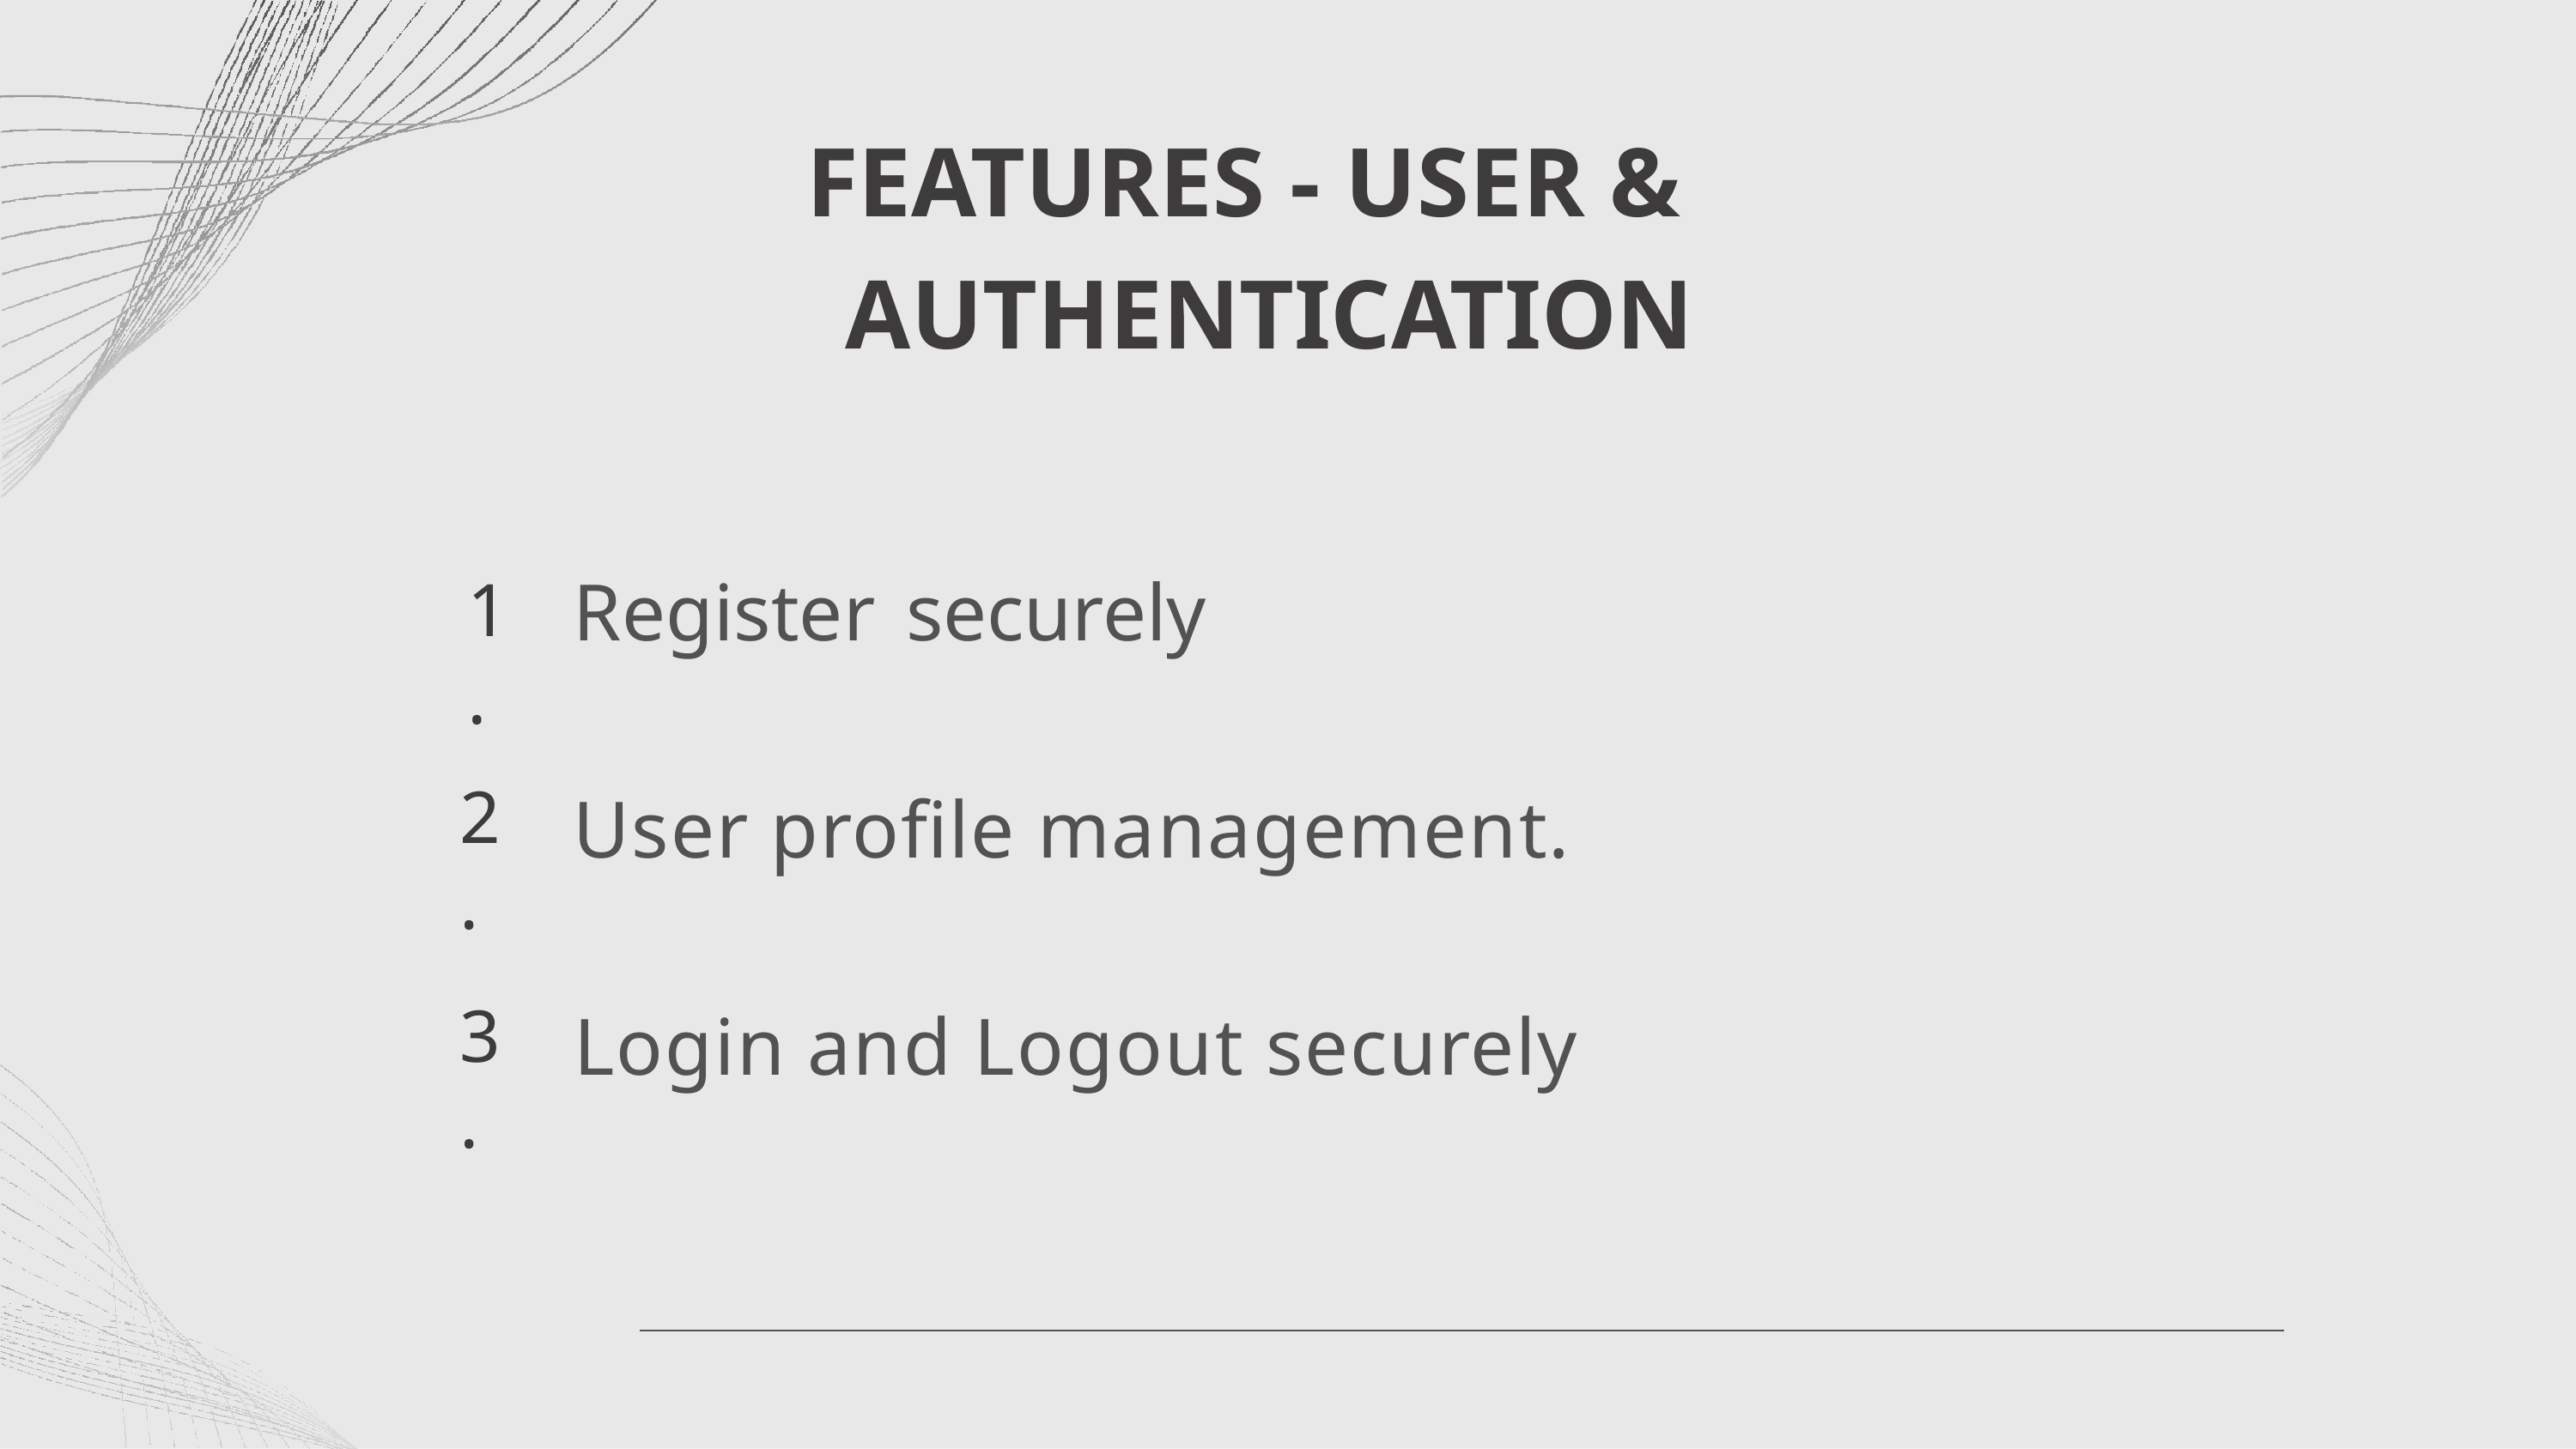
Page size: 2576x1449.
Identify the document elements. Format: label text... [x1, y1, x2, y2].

title FEATURES - USER & AUTHENTICATION [725, 24, 1834, 368]
text_box Register securely [571, 561, 1258, 657]
picture [0, 0, 657, 498]
text_box 2. [458, 770, 503, 944]
text_box Login and Logout securely [571, 995, 1629, 1091]
text_box 1. [465, 562, 512, 738]
picture [0, 1064, 358, 1449]
text_box 3. [458, 989, 503, 1163]
text_box User profile management. [571, 778, 1629, 874]
